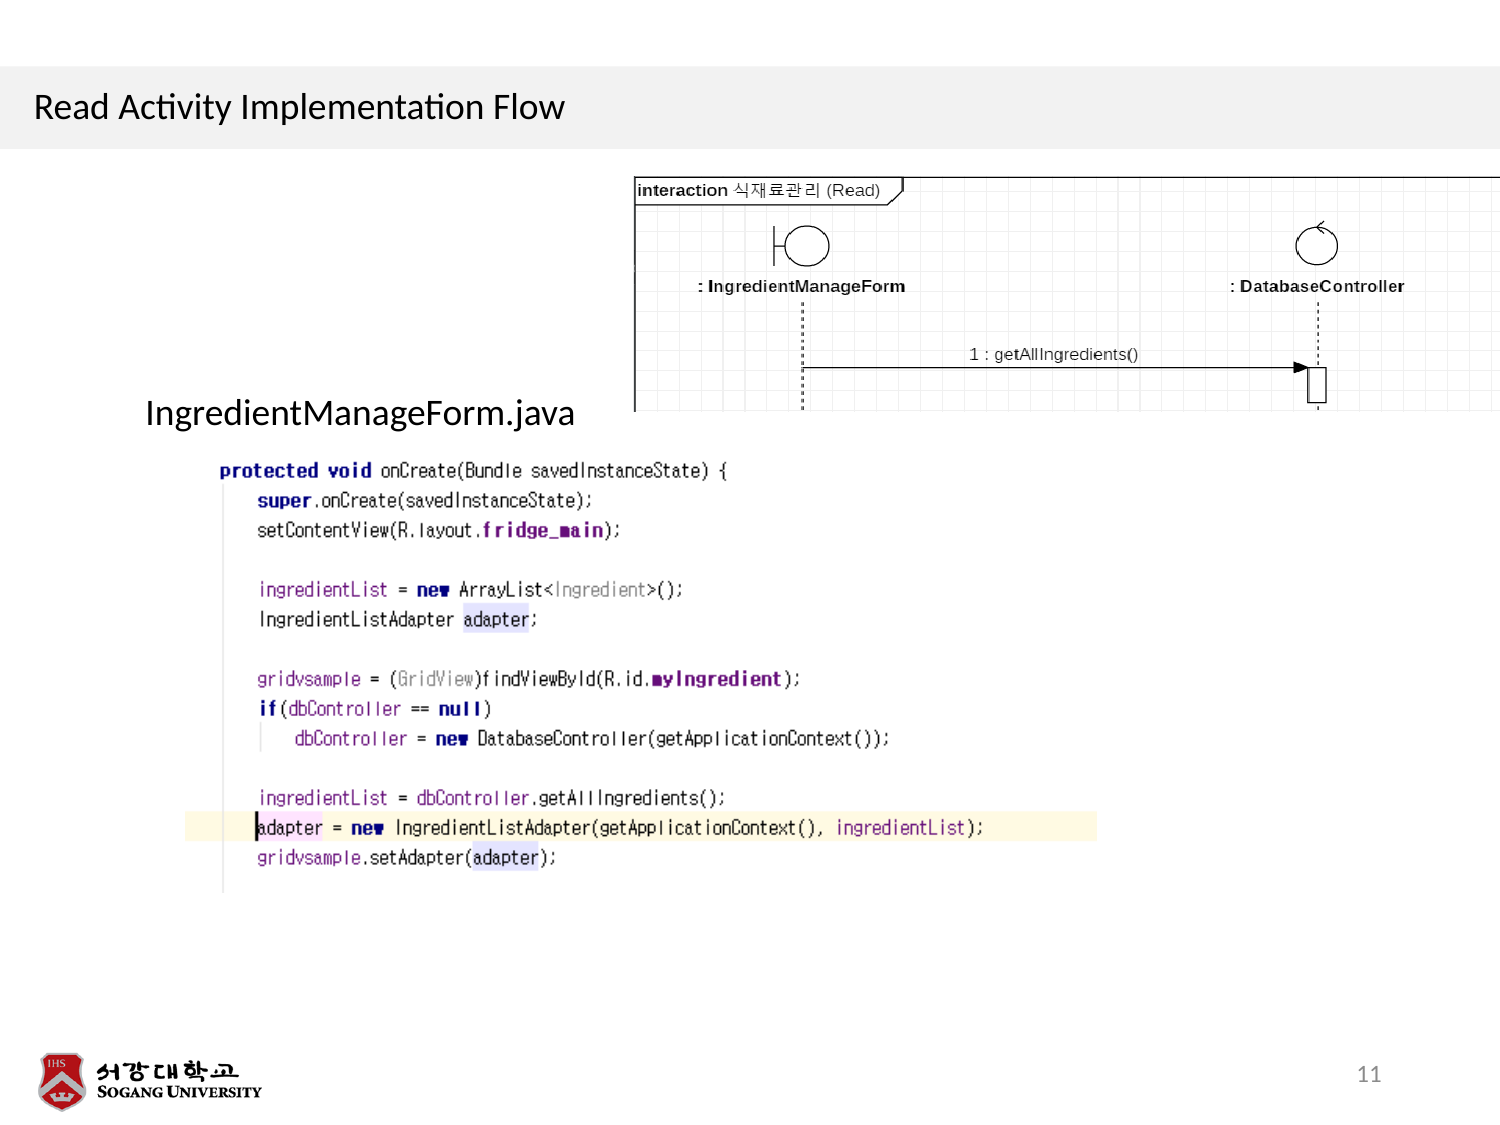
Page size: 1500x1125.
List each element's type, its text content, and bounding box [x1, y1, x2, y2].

picture [633, 176, 1500, 412]
text_box IngredientManageForm.java [130, 381, 612, 441]
picture [185, 456, 1097, 893]
slide_number 11 [1059, 1042, 1397, 1103]
picture [0, 1031, 294, 1125]
text_box Read Activity Implementation Flow [18, 74, 1489, 134]
